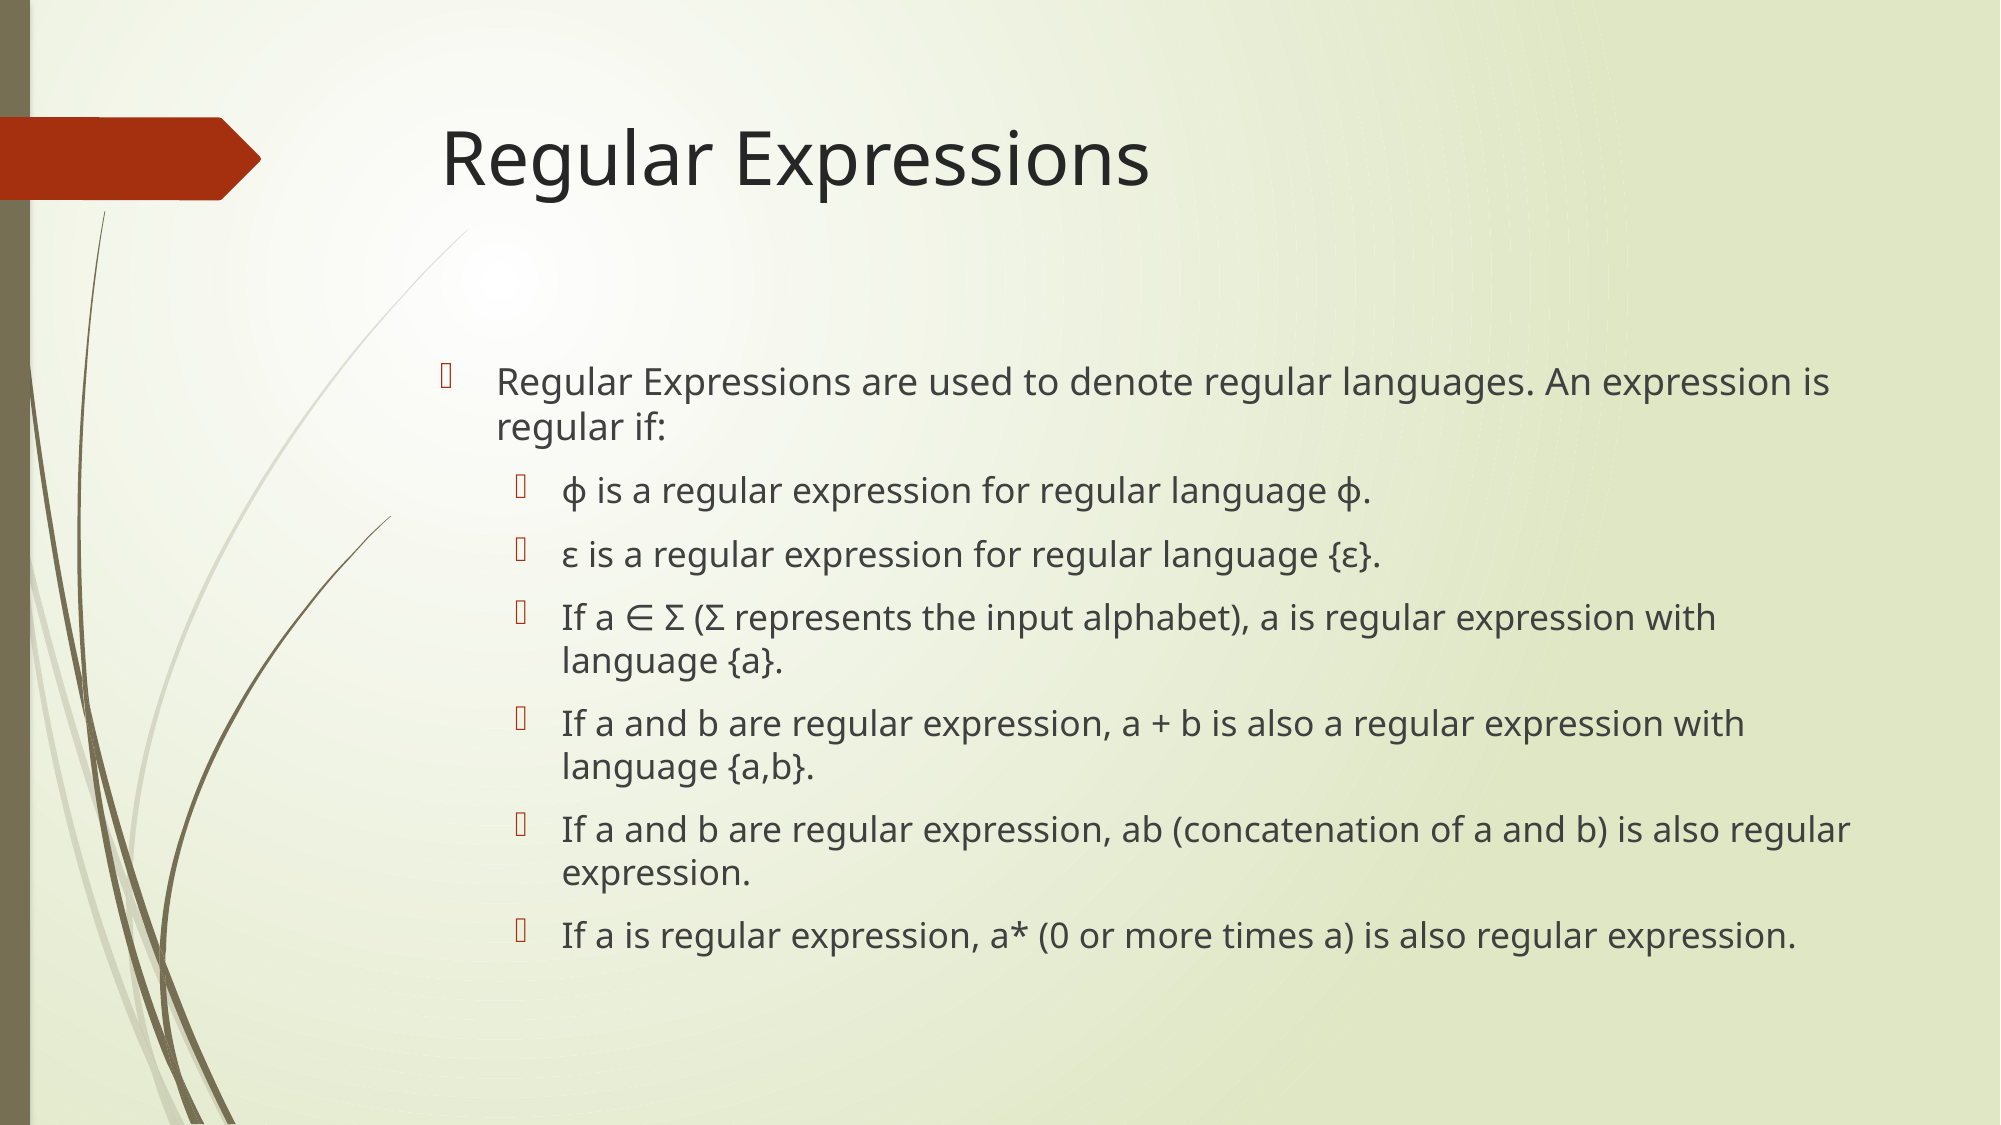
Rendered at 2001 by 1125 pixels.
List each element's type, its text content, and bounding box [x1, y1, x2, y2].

list Regular Expressions are used to denote regular languages. An expression is regular if: ɸ is a regular expression for regular language ɸ. ɛ is a regular expression for regular language {ɛ}. If a ∈ Σ (Σ represents the input alphabet), a is regular expression with language {a}. If a and b are regular expression, a + b is also a regular expression with language {a,b}. If a and b are regular expression, ab (concatenation of a and b) is also regular expression. If a is regular expression, a* (0 or more times a) is also regular expression. [424, 350, 1888, 1125]
title Regular Expressions [425, 102, 1888, 313]
